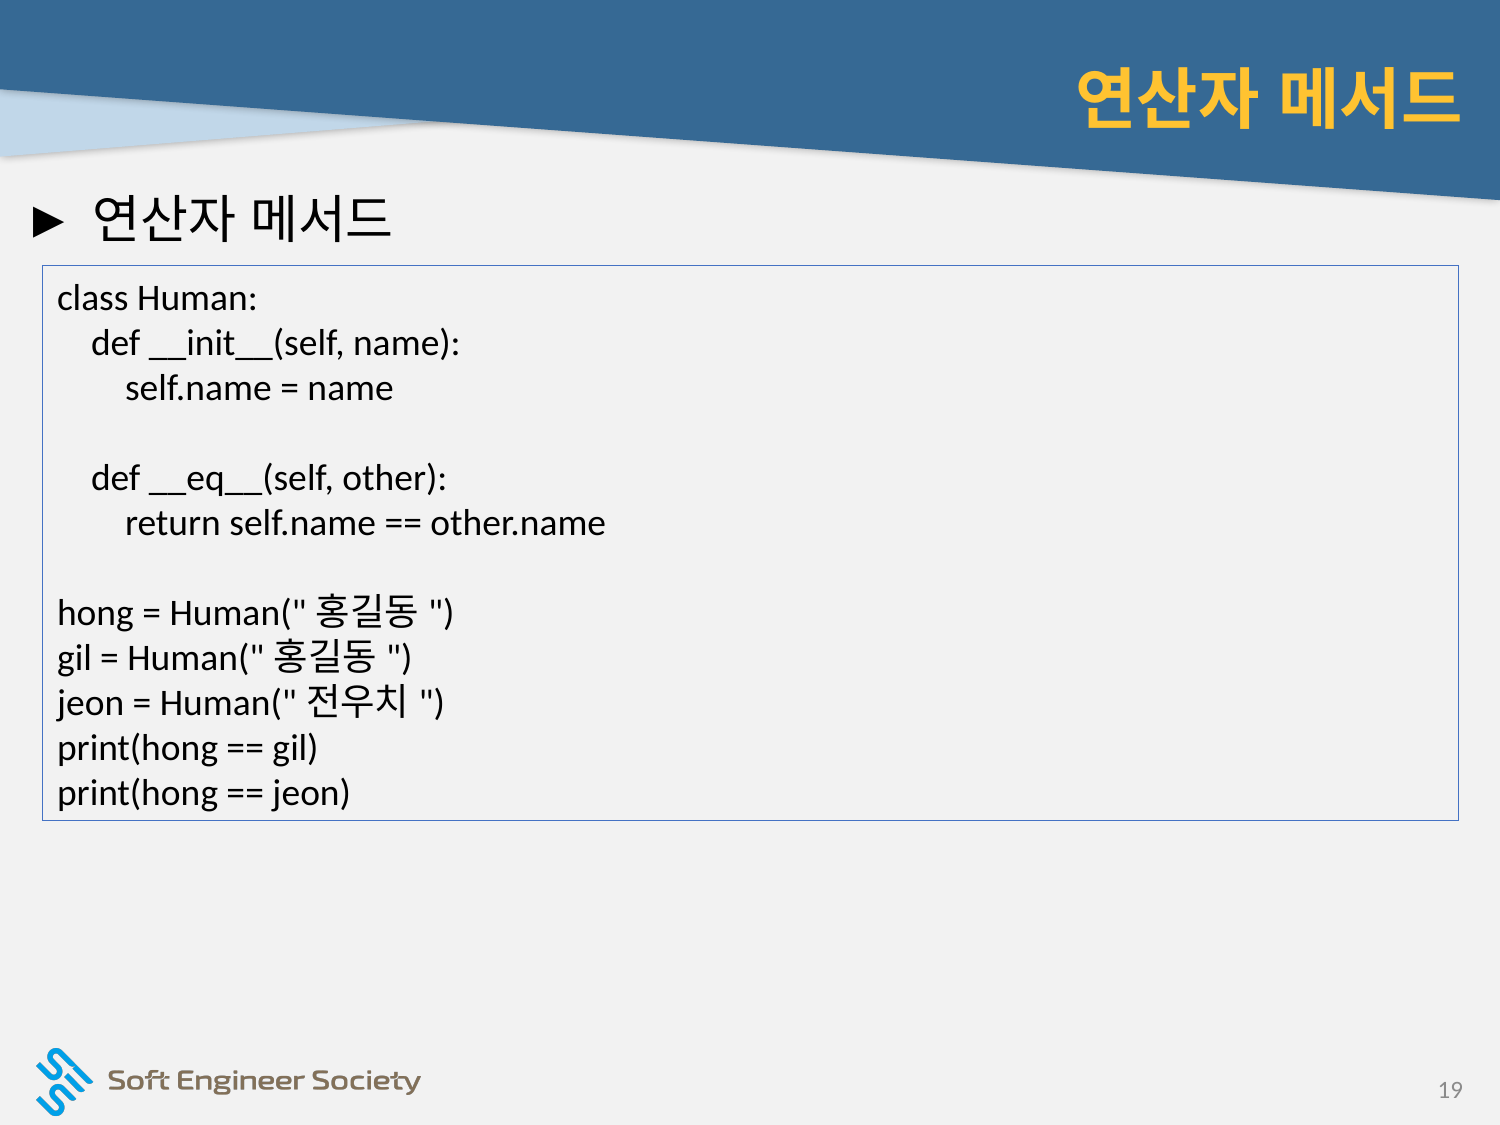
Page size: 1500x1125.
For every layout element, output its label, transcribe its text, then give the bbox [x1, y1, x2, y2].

picture [36, 1052, 56, 1074]
slide_number 19 [1140, 1069, 1479, 1108]
text_box class Human: def __init__(self, name): self.name = name def __eq__(self, other): return self.name == other.name hong = Human("홍길동") gil = Human("홍길동") jeon = Human("전우치") print(hong == gil) print(hong == jeon) [42, 265, 1459, 821]
title 연산자 메서드 [36, 36, 1479, 158]
picture [36, 1102, 53, 1117]
picture [36, 1052, 421, 1117]
list 연산자 메서드 [18, 179, 1479, 1052]
